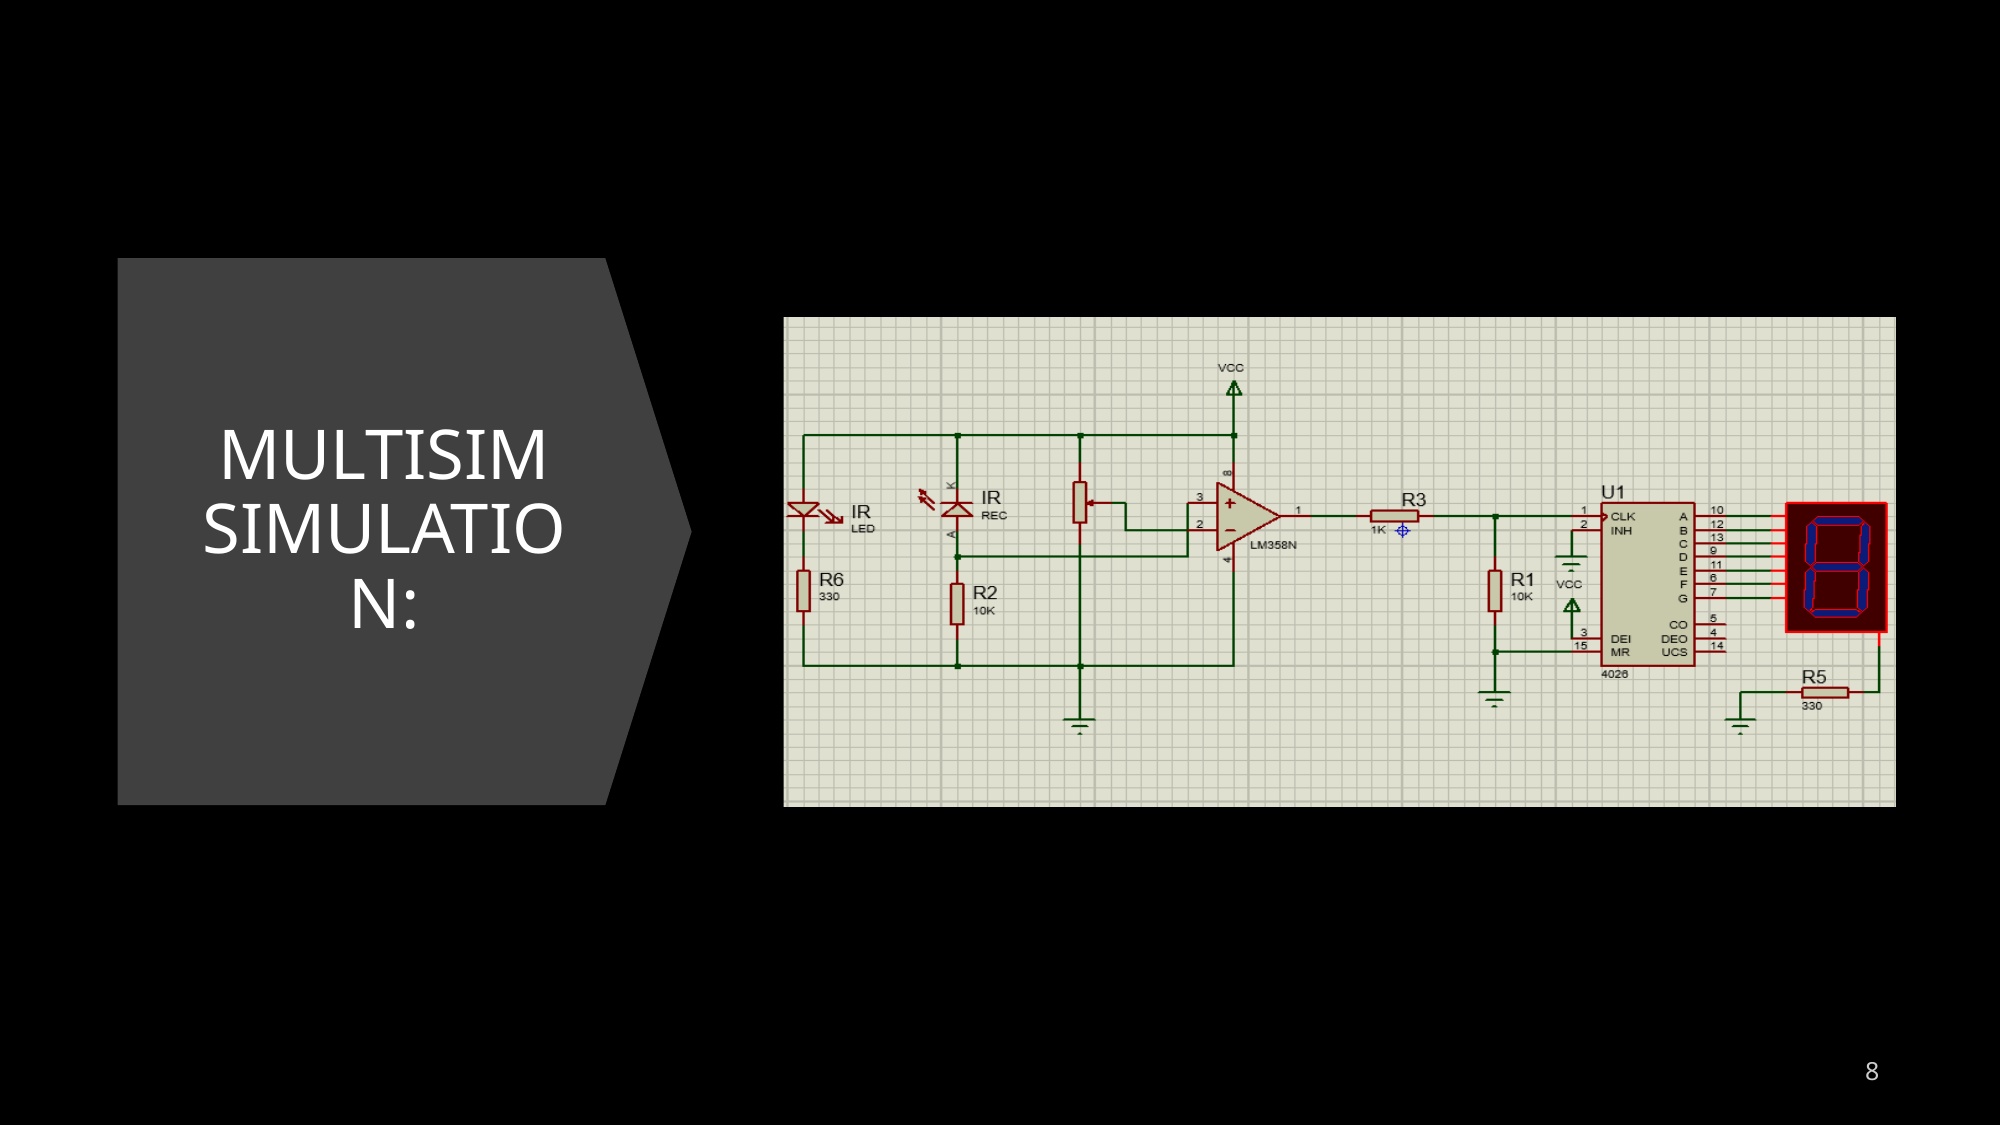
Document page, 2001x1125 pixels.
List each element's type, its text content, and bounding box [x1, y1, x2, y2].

text_box [116, 256, 694, 807]
title MULTISIM SIMULATION: [168, 322, 601, 741]
slide_number 8 [1810, 1042, 1895, 1103]
picture [783, 317, 1897, 808]
